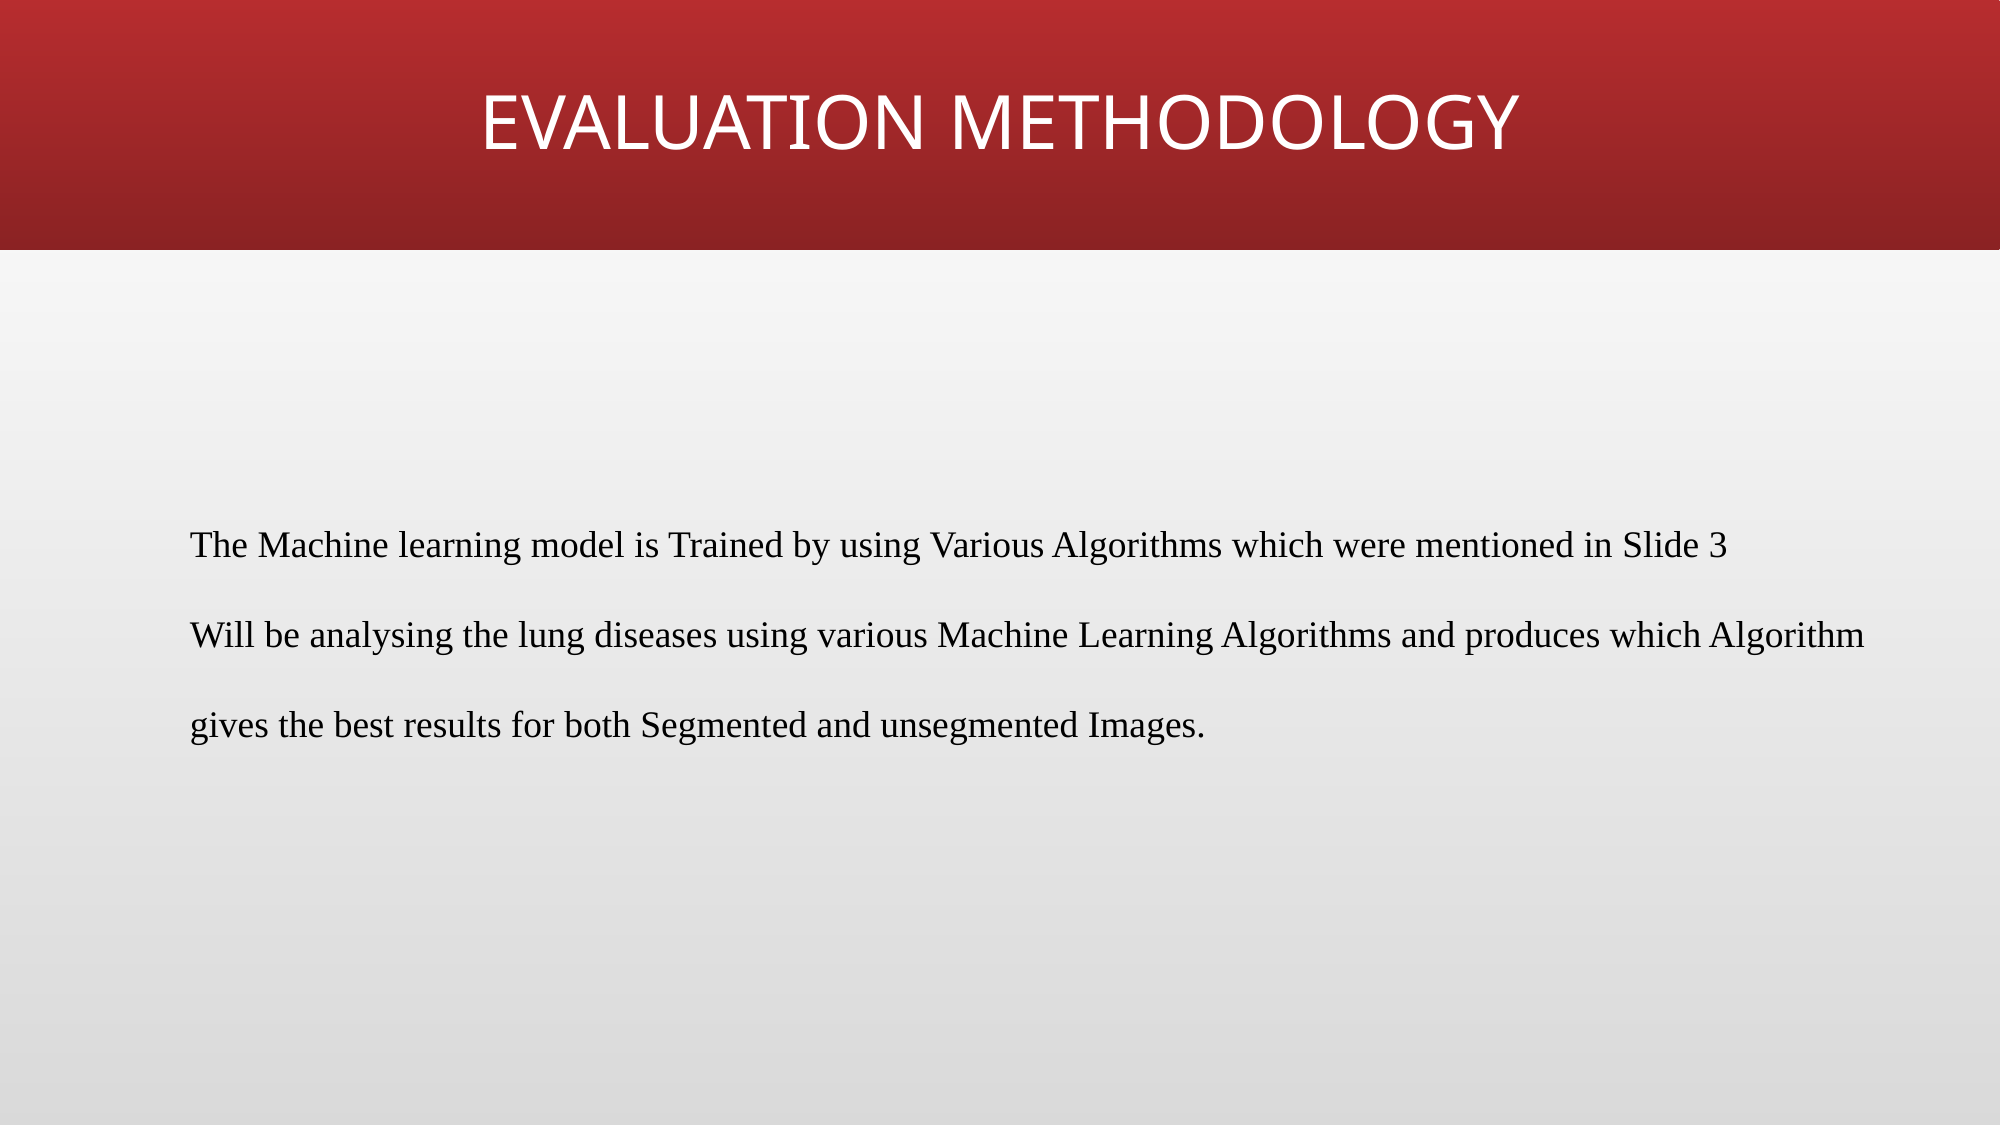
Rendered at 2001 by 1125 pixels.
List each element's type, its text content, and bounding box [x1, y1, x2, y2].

title EVALUATION METHODOLOGY [174, 16, 1825, 234]
text_box The Machine learning model is Trained by using Various Algorithms which were mentioned in Slide 3 Will be analysing the lung diseases using various Machine Learning Algorithms and produces which Algorithm gives the best results for both Segmented and unsegmented Images. [174, 467, 1916, 753]
